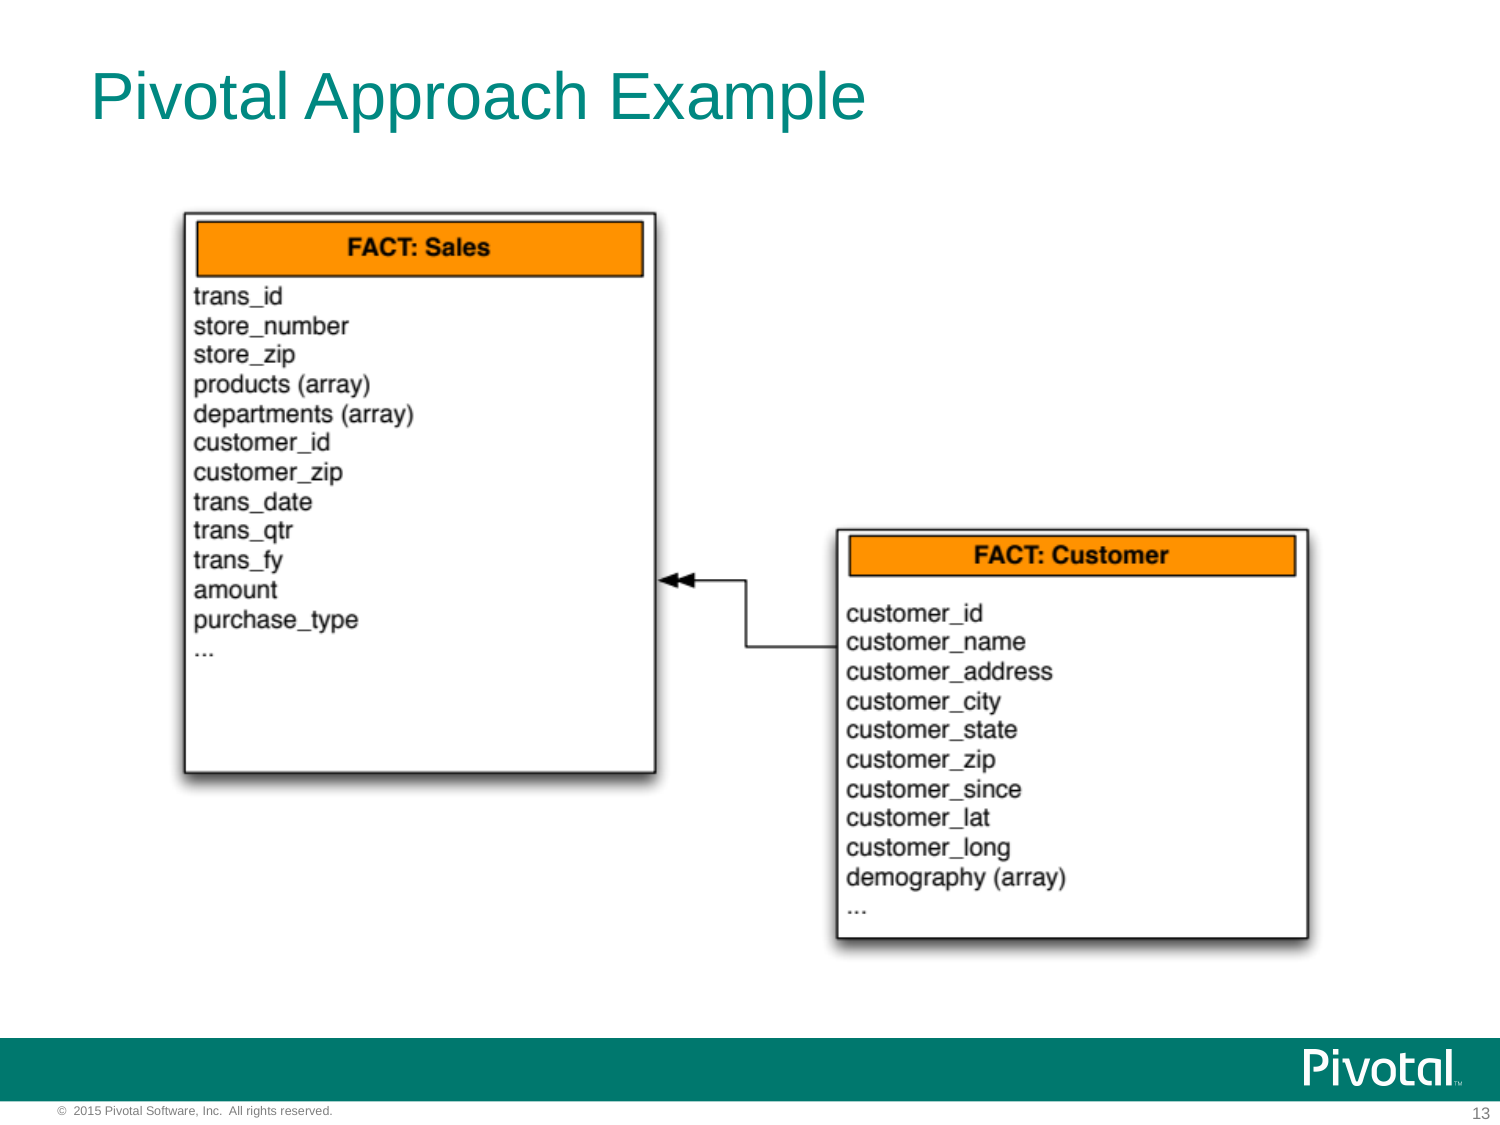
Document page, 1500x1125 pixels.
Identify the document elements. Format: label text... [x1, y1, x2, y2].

picture [1304, 1049, 1462, 1086]
title Pivotal Approach Example [75, 45, 1425, 233]
picture [161, 198, 1327, 966]
